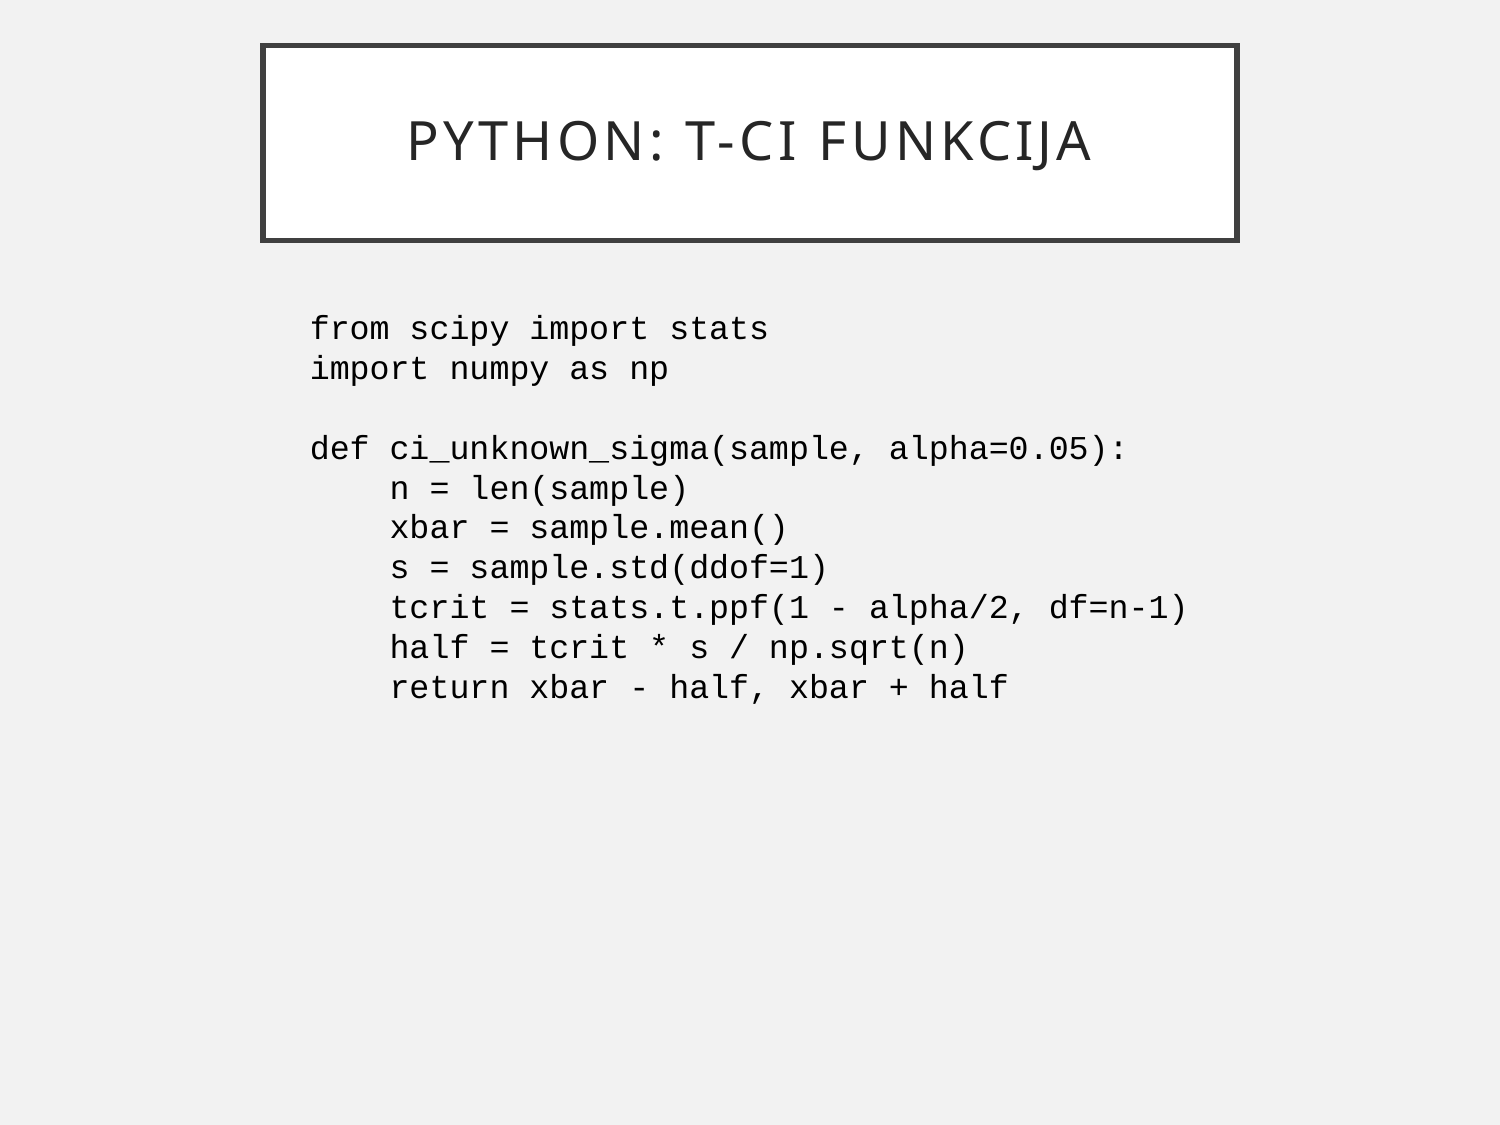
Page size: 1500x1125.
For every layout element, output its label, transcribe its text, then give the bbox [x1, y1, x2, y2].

title Python: t-CI funkcija [260, 43, 1240, 243]
text_box from scipy import stats import numpy as np def ci_unknown_sigma(sample, alpha=0.05): n = len(sample) xbar = sample.mean() s = sample.std(ddof=1) tcrit = stats.t.ppf(1 - alpha/2, df=n-1) half = tcrit * s / np.sqrt(n) return xbar - half, xbar + half [295, 298, 1205, 713]
